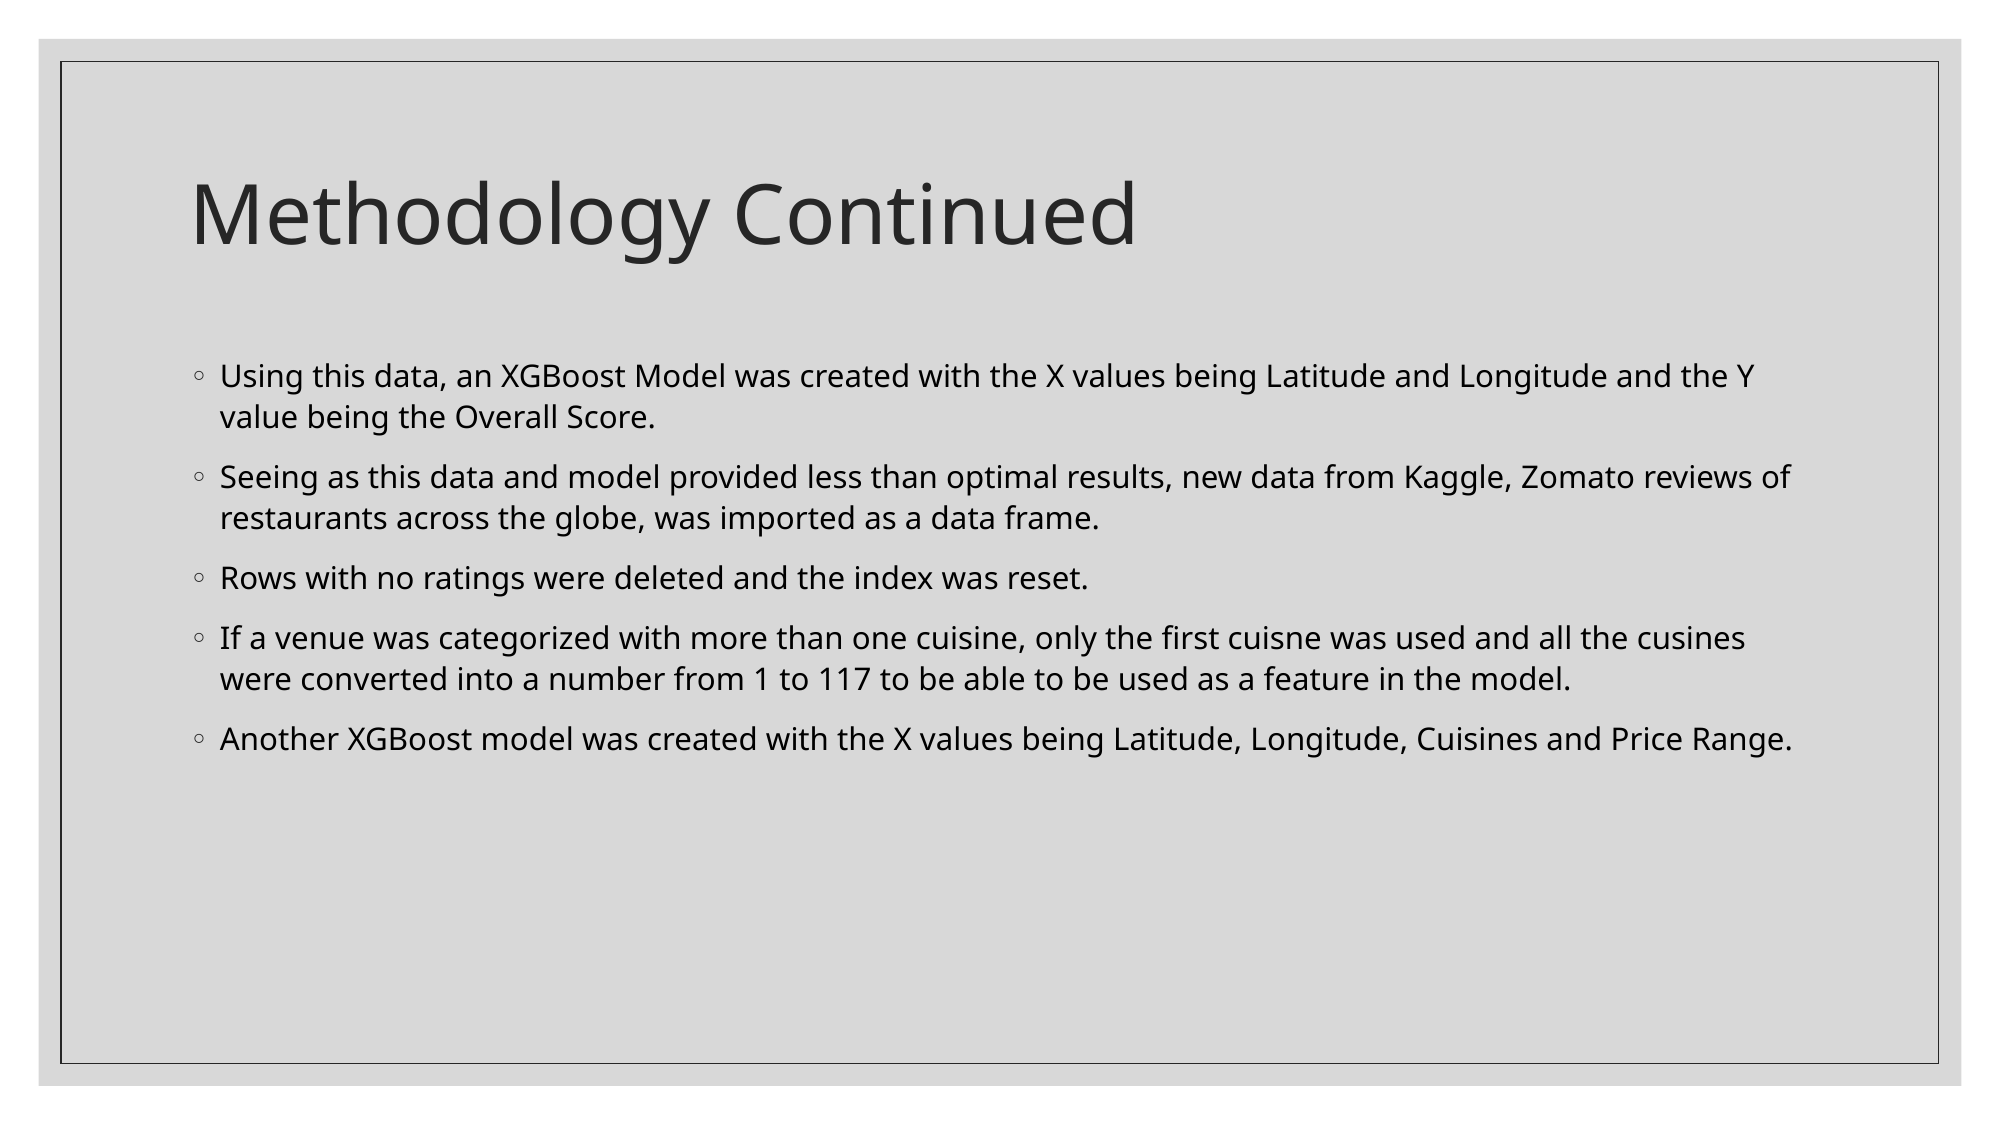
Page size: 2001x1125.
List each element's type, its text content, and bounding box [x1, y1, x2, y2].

list Using this data, an XGBoost Model was created with the X values being Latitude and Longitude and the Y value being the Overall Score. Seeing as this data and model provided less than optimal results, new data from Kaggle, Zomato reviews of restaurants across the globe, was imported as a data frame. Rows with no ratings were deleted and the index was reset. If a venue was categorized with more than one cuisine, only the first cuisne was used and all the cusines were converted into a number from 1 to 117 to be able to be used as a feature in the model. Another XGBoost model was created with the X values being Latitude, Longitude, Cuisines and Price Range. [174, 345, 1825, 977]
title Methodology Continued [174, 105, 1825, 331]
